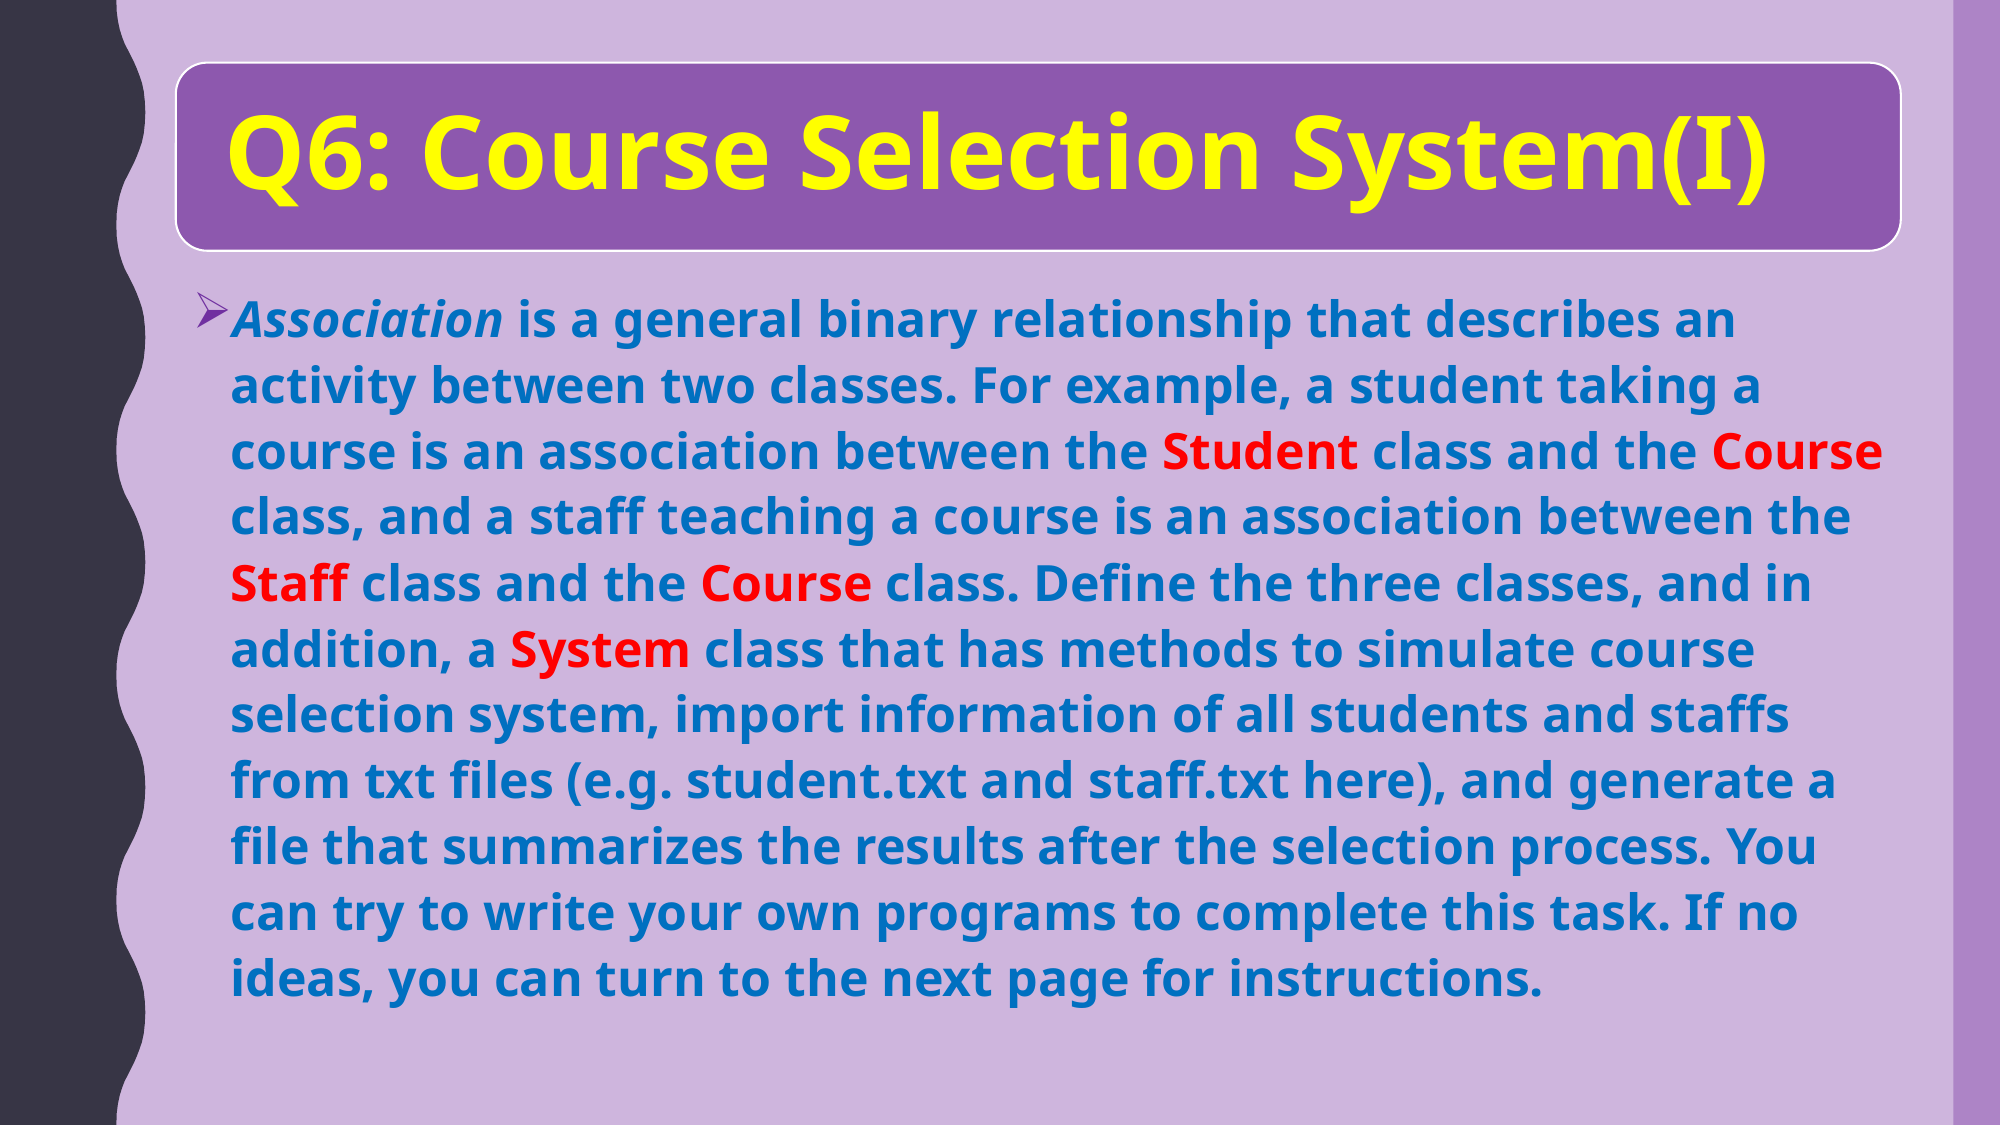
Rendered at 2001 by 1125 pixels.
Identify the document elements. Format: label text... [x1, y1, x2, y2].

text_box Association is a general binary relationship that describes an activity between two classes. For example, a student taking a course is an association between the Student class and the Course class, and a staff teaching a course is an association between the Staff class and the Course class. Define the three classes, and in addition, a System class that has methods to simulate course selection system, import information of all students and staffs from txt files (e.g. student.txt and staff.txt here), and generate a file that summarizes the results after the selection process. You can try to write your own programs to complete this task. If no ideas, you can turn to the next page for instructions. [102, 273, 1901, 1096]
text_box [176, 71, 1901, 251]
